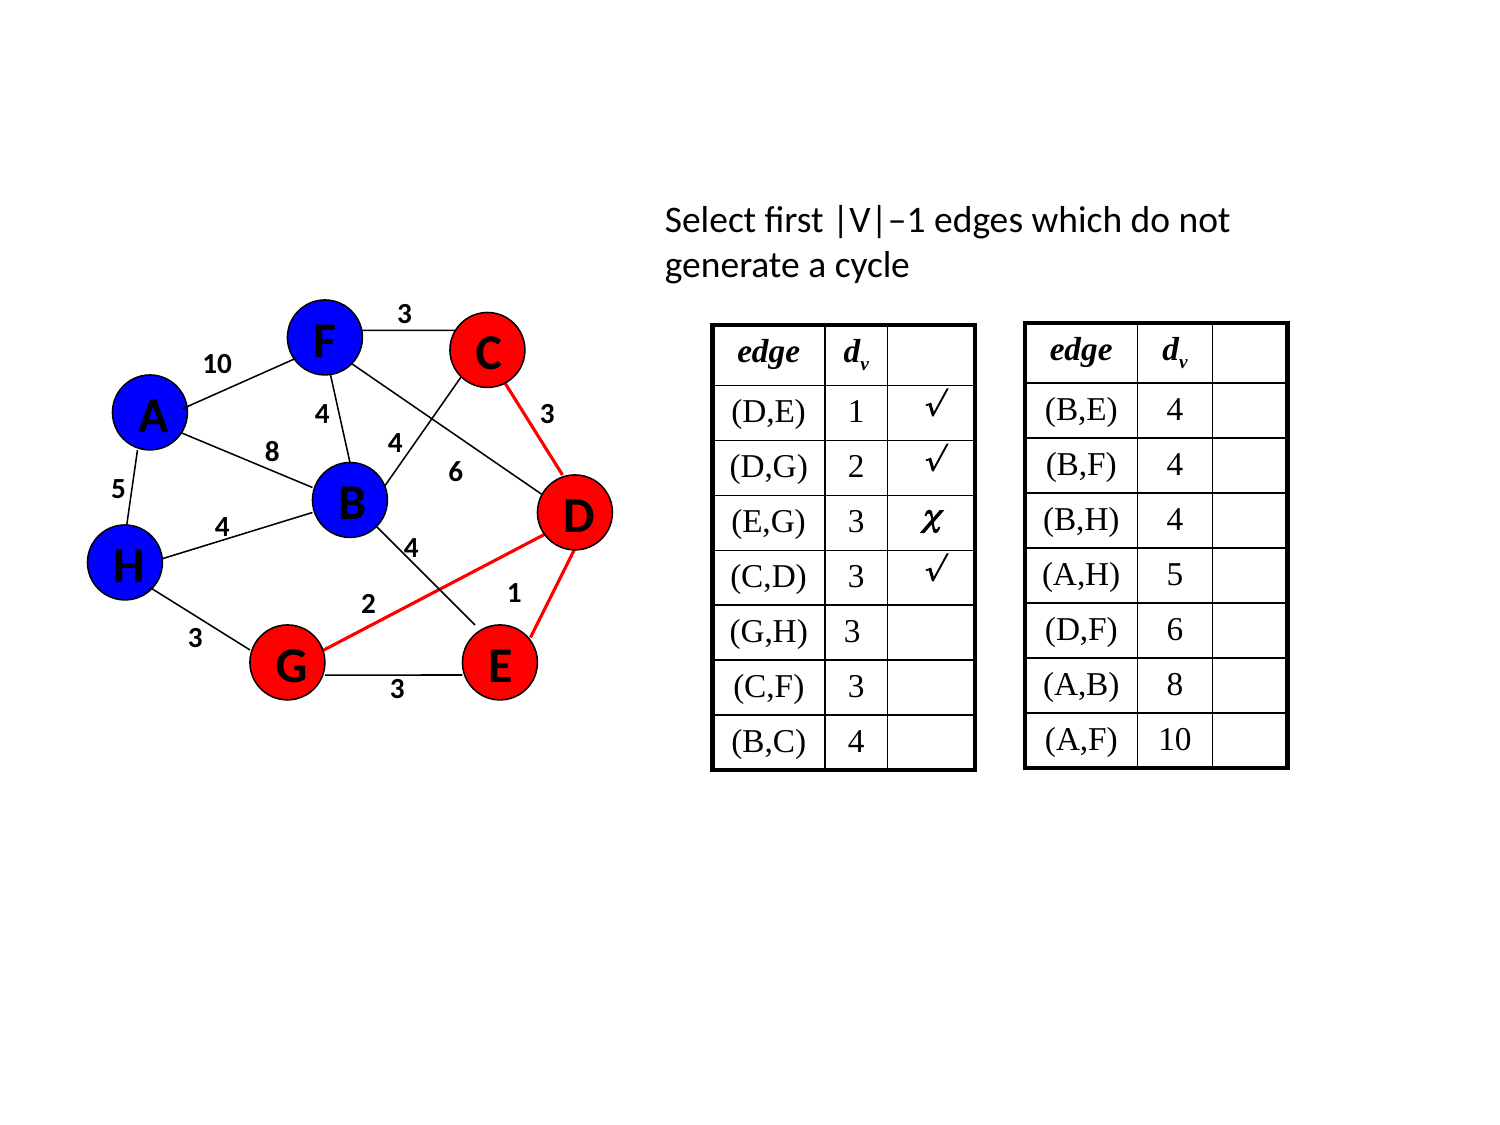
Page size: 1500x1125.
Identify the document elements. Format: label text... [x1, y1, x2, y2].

table_cell [1213, 549, 1285, 602]
text_box F [287, 299, 363, 375]
table_cell [888, 716, 973, 768]
table_cell [1213, 439, 1285, 492]
text_box E [462, 624, 538, 700]
table_cell (C,D) [715, 551, 824, 604]
table_cell (E,G) [715, 496, 824, 550]
table_cell  [888, 551, 973, 604]
table_cell 3 [826, 661, 887, 714]
table_header [1213, 325, 1285, 382]
table_cell  [888, 496, 973, 550]
table_cell 5 [1138, 549, 1212, 602]
table_cell 3 [826, 496, 887, 550]
text_box 10 [187, 337, 267, 388]
table_cell 4 [1138, 494, 1212, 547]
text_box Select first |V|–1 edges which do not generate a cycle [649, 187, 1313, 293]
text_box 3 [382, 287, 433, 338]
table_cell (A,H) [1027, 549, 1137, 602]
table_header edge [715, 327, 824, 385]
table_cell 2 [826, 441, 887, 495]
table_cell 4 [1138, 439, 1212, 492]
table_cell (B,E) [1027, 384, 1137, 437]
text_box 1 [492, 565, 571, 616]
text_box H [87, 524, 163, 600]
table_cell [1213, 494, 1285, 547]
table_cell (A,F) [1027, 714, 1137, 766]
table_cell 4 [1138, 384, 1212, 437]
table_cell (B,C) [715, 716, 824, 768]
text_box 3 [375, 662, 425, 713]
table_cell 8 [1138, 659, 1212, 712]
table_cell [1213, 659, 1285, 712]
text_box C [449, 312, 525, 388]
text_box B [312, 462, 388, 538]
table_cell (B,F) [1027, 439, 1137, 492]
table_header [888, 327, 973, 385]
table_cell (D,F) [1027, 604, 1137, 657]
table_cell 3 [826, 606, 887, 659]
text_box 3 [173, 610, 224, 661]
table_header dv [826, 327, 887, 385]
text_box 4 [300, 387, 350, 438]
table_cell (A,B) [1027, 659, 1137, 712]
table_cell 10 [1138, 714, 1212, 766]
table_cell  [888, 441, 973, 495]
table_cell [888, 606, 973, 659]
table_cell (D,E) [715, 386, 824, 440]
table_header edge [1027, 325, 1137, 382]
table_cell [1213, 604, 1285, 657]
table_cell [1213, 714, 1285, 766]
text_box D [537, 474, 613, 550]
text_box G [249, 624, 325, 700]
table_cell (C,F) [715, 661, 824, 714]
text_box [87, 403, 175, 488]
text_box 3 [525, 387, 575, 438]
text_box 8 [249, 424, 300, 475]
text_box 2 [346, 576, 397, 627]
table_cell (B,H) [1027, 494, 1137, 547]
table_cell 3 [826, 551, 887, 604]
table_cell 4 [826, 716, 887, 768]
table_header dv [1138, 325, 1212, 382]
text_box 5 [96, 471, 147, 513]
text_box 6 [433, 444, 511, 495]
text_box 4 [388, 521, 468, 571]
table_cell 6 [1138, 604, 1212, 657]
table_cell  [888, 386, 973, 440]
text_box 4 [200, 499, 250, 550]
table_cell [888, 661, 973, 714]
table_cell (G,H) [715, 606, 824, 659]
text_box 4 [373, 416, 424, 466]
table_cell 1 [826, 386, 887, 440]
table_cell [1213, 384, 1285, 437]
text_box A [112, 374, 188, 450]
table_cell (D,G) [715, 441, 824, 495]
